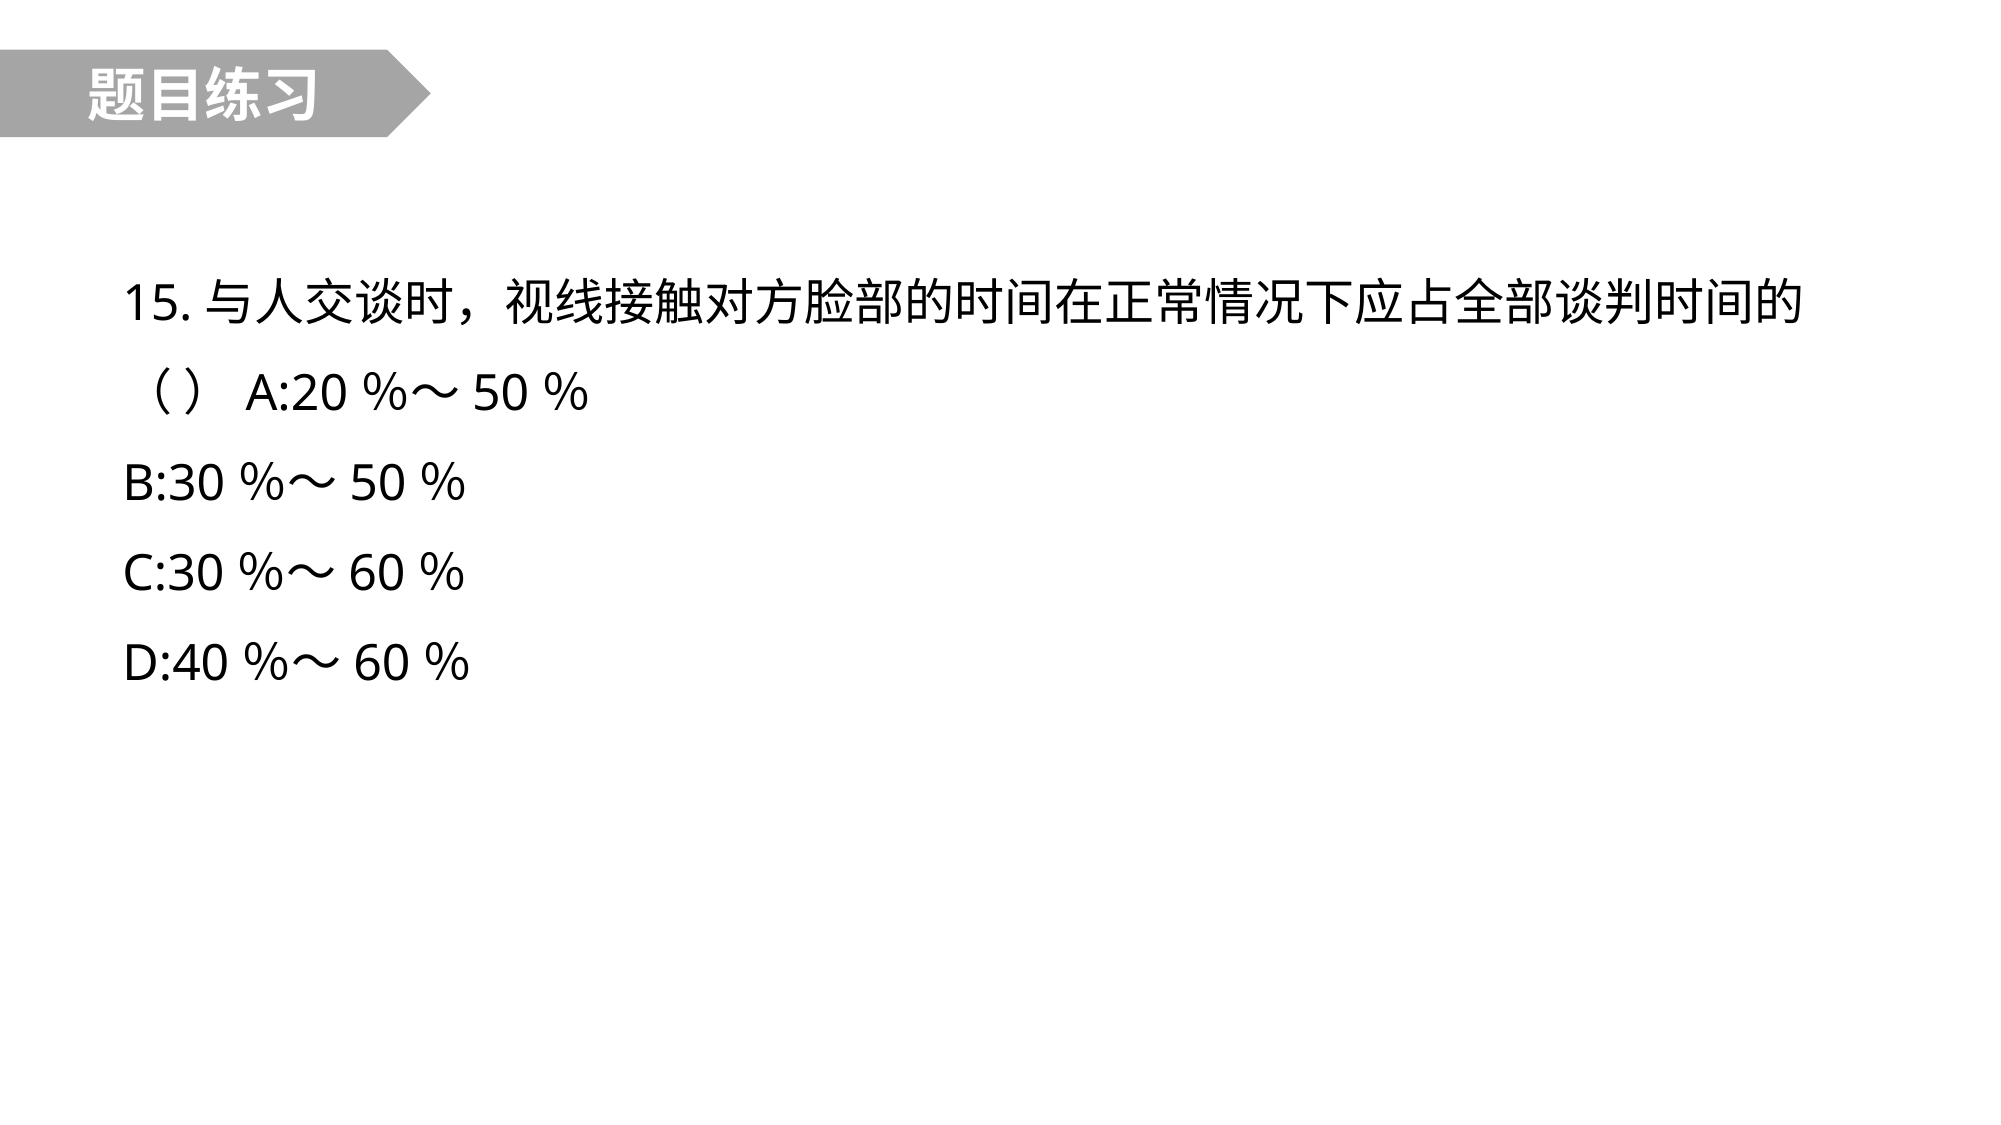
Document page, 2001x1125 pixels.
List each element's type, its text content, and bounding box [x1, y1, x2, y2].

text_box 15.与人交谈时，视线接触对方脸部的时间在正常情况下应占全部谈判时间的（ ）A:20％～50％ B:30％～50％ C:30％～60％ D:40％～60％ [107, 232, 1908, 698]
text_box 题目练习 [0, 48, 433, 139]
